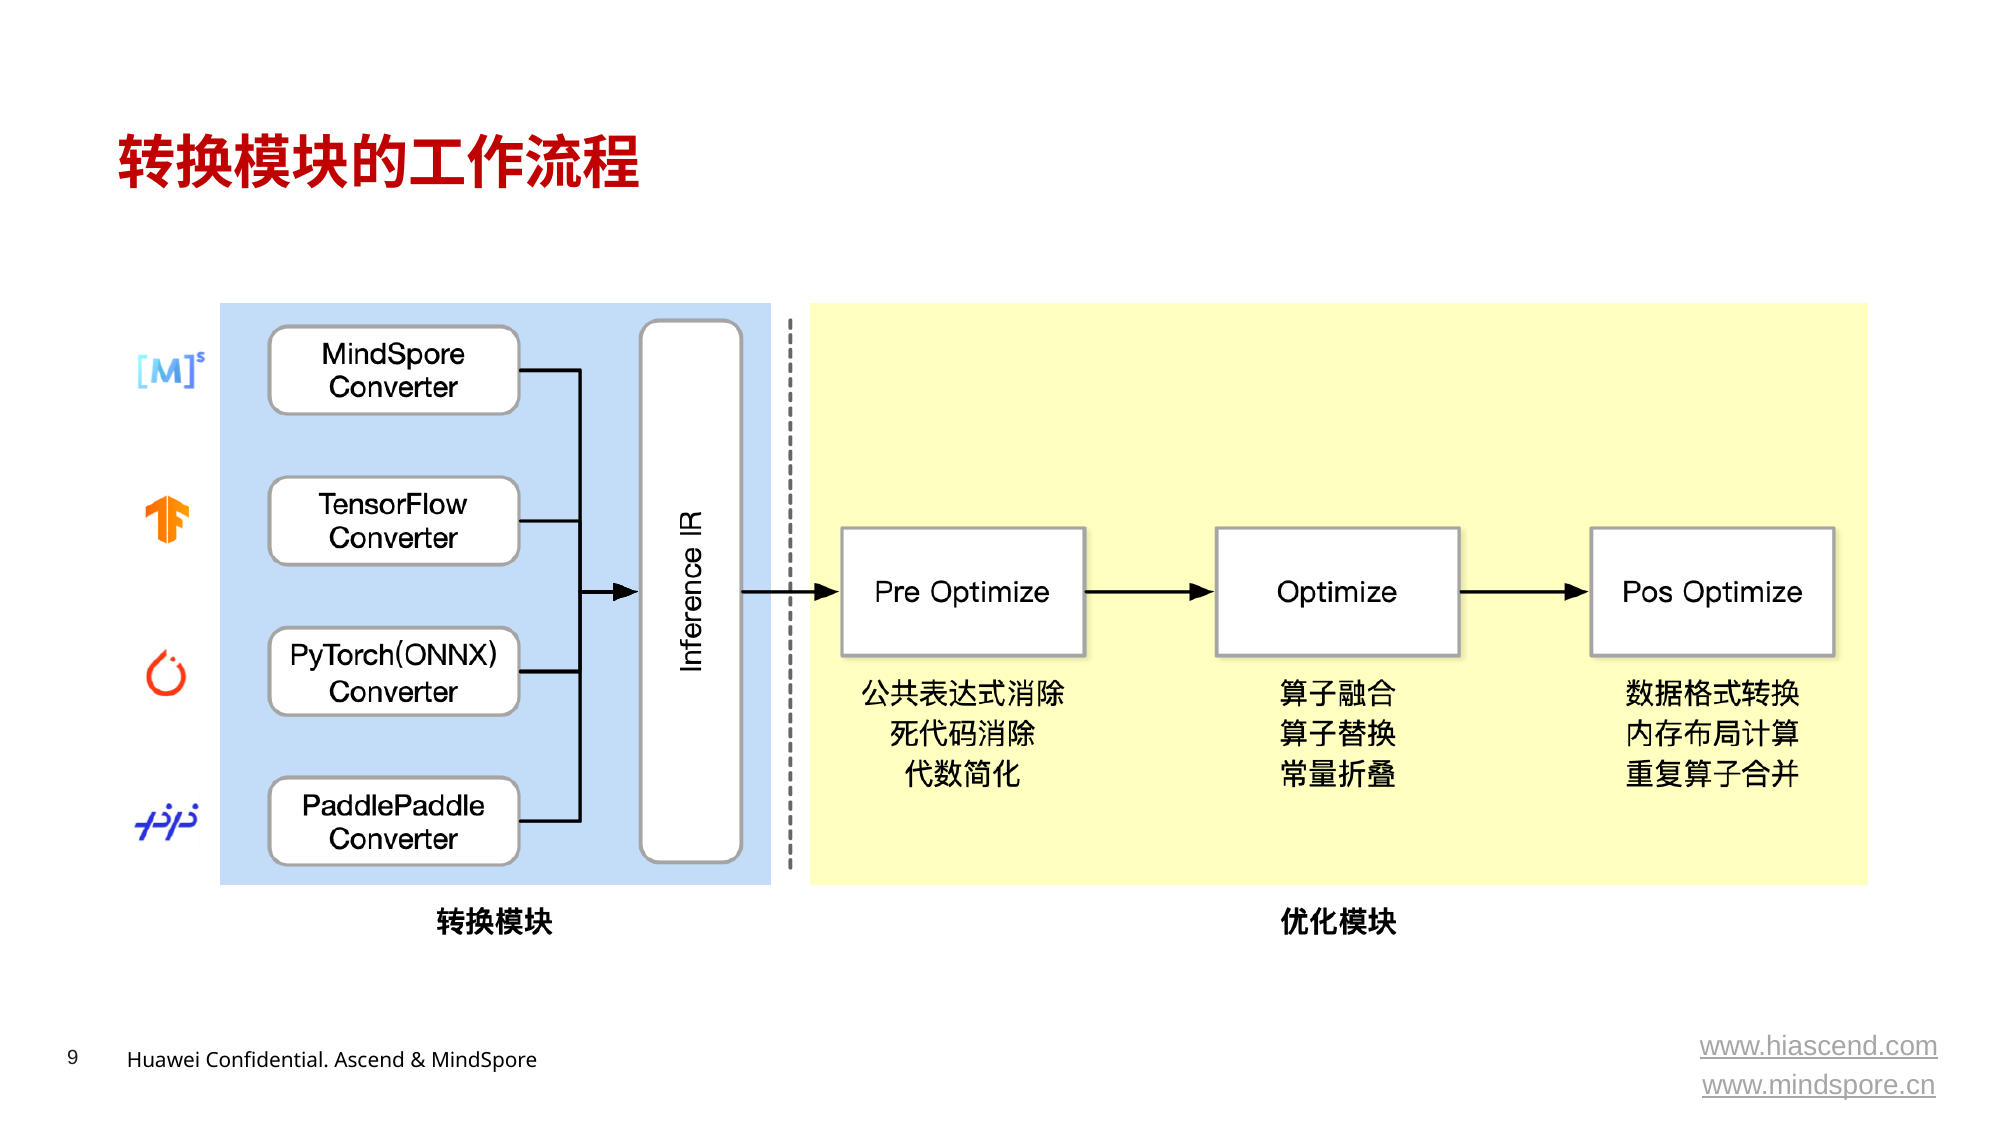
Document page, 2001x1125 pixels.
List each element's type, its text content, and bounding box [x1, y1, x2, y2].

picture [132, 302, 1868, 949]
title 转换模块的工作流程 [102, 111, 1901, 209]
